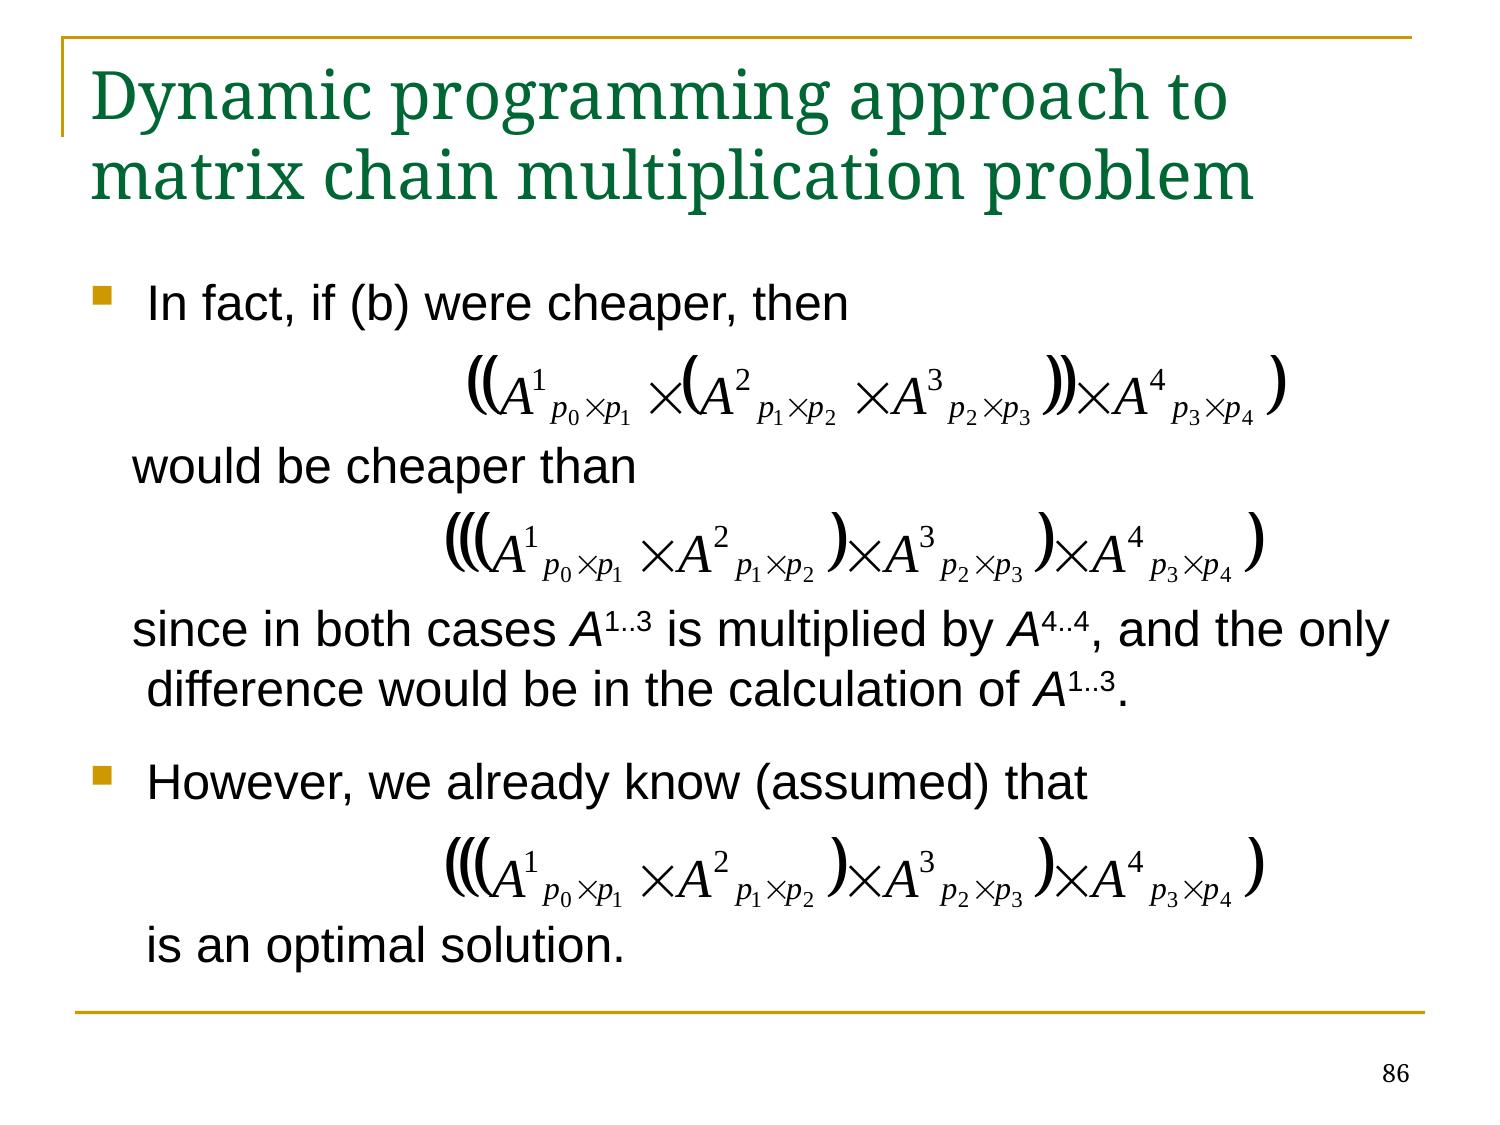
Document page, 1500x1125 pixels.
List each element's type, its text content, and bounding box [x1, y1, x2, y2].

slide_number 86 [1074, 1023, 1426, 1100]
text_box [437, 512, 1266, 595]
title Dynamic programming approach to matrix chain multiplication problem [75, 45, 1425, 233]
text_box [437, 837, 1266, 920]
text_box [459, 354, 1288, 438]
list In fact, if (b) were cheaper, then would be cheaper than since in both cases A1..3 is multiplied by A4..4, and the only difference would be in the calculation of A1..3. However, we already know (assumed) that is an optimal solution. [75, 262, 1425, 1006]
